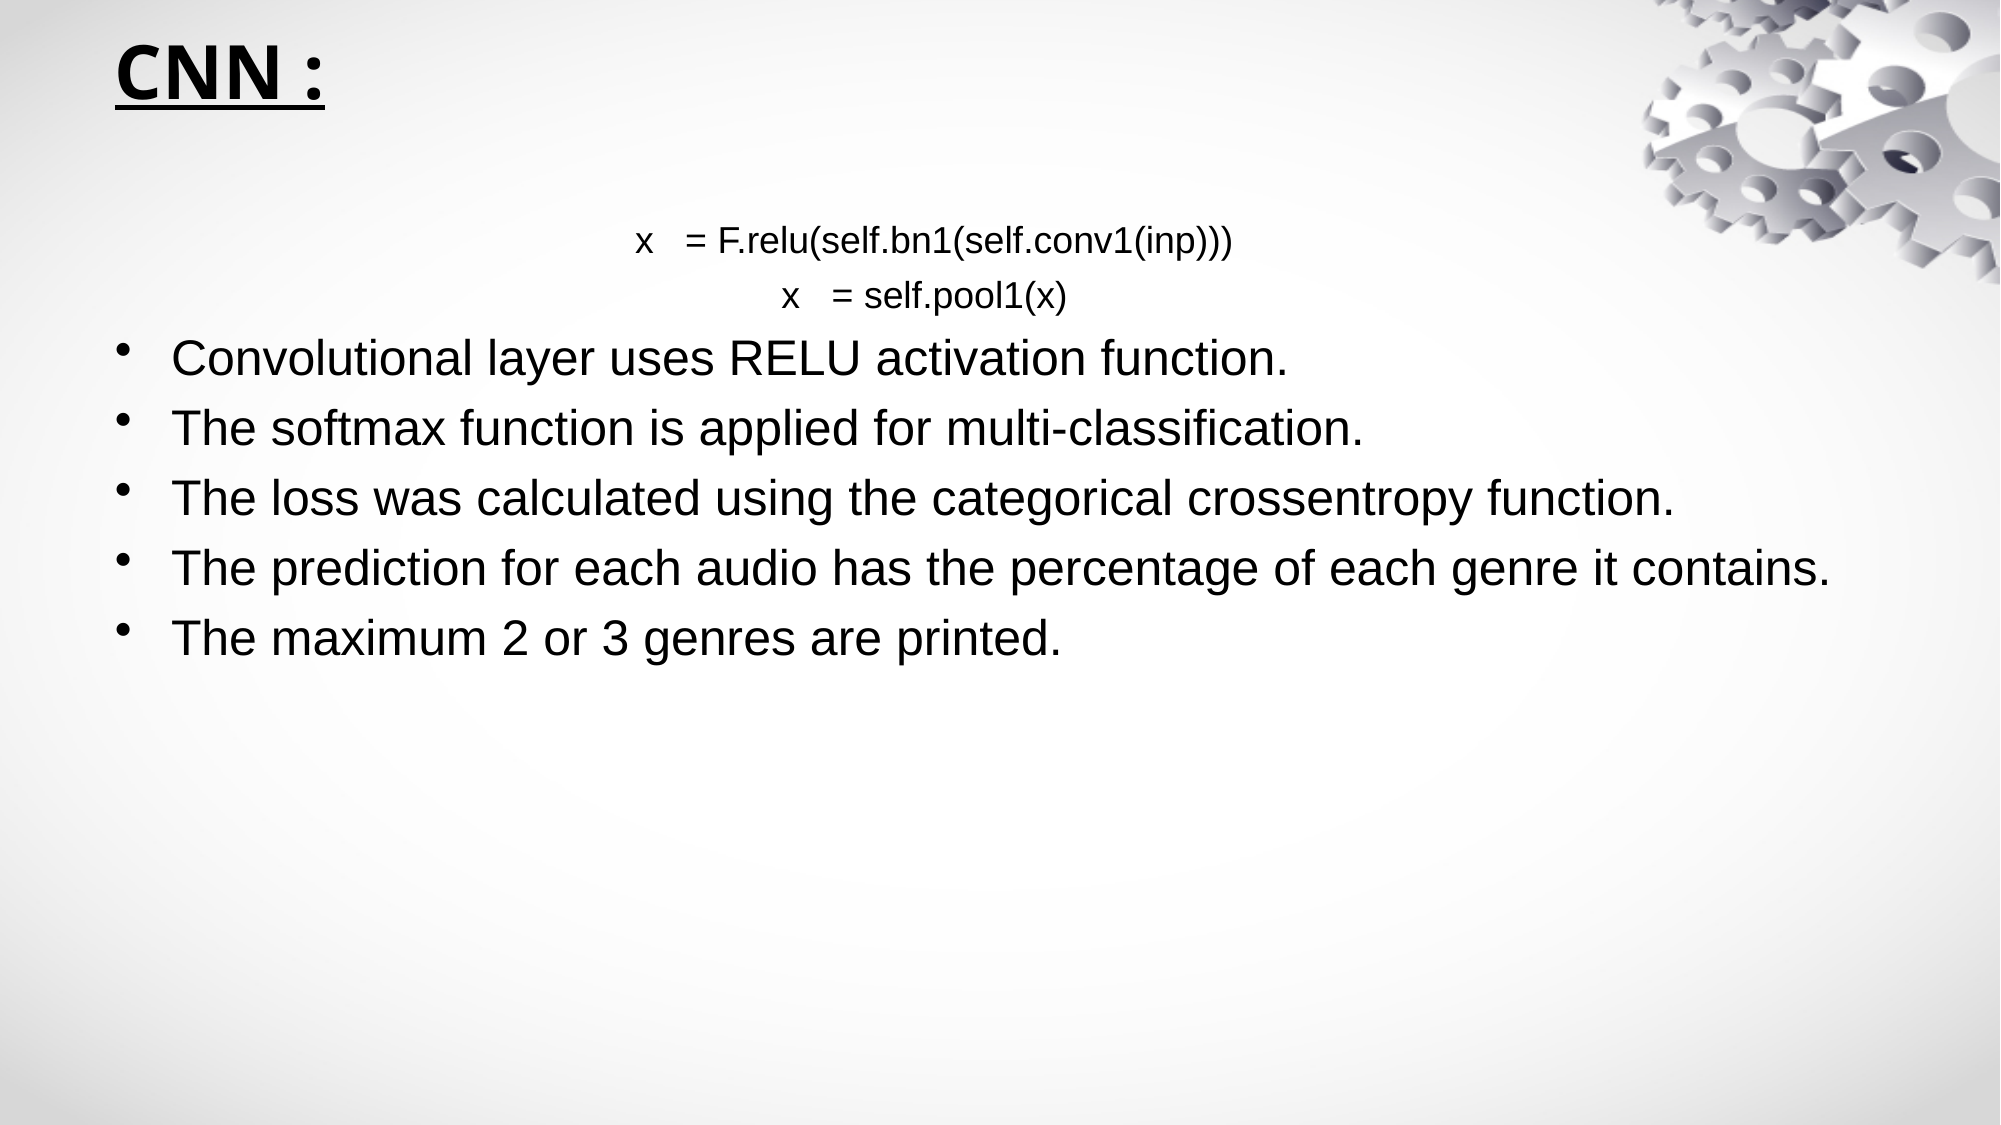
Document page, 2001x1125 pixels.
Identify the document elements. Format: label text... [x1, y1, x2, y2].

picture [0, 0, 2000, 1125]
list x = F.relu(self.bn1(self.conv1(inp))) x = self.pool1(x) Convolutional layer uses RELU activation function. The softmax function is applied for multi-classification. The loss was calculated using the categorical crossentropy function. The prediction for each audio has the percentage of each genre it contains. The maximum 2 or 3 genres are printed. [99, 195, 1901, 759]
title CNN : [99, 30, 1901, 108]
